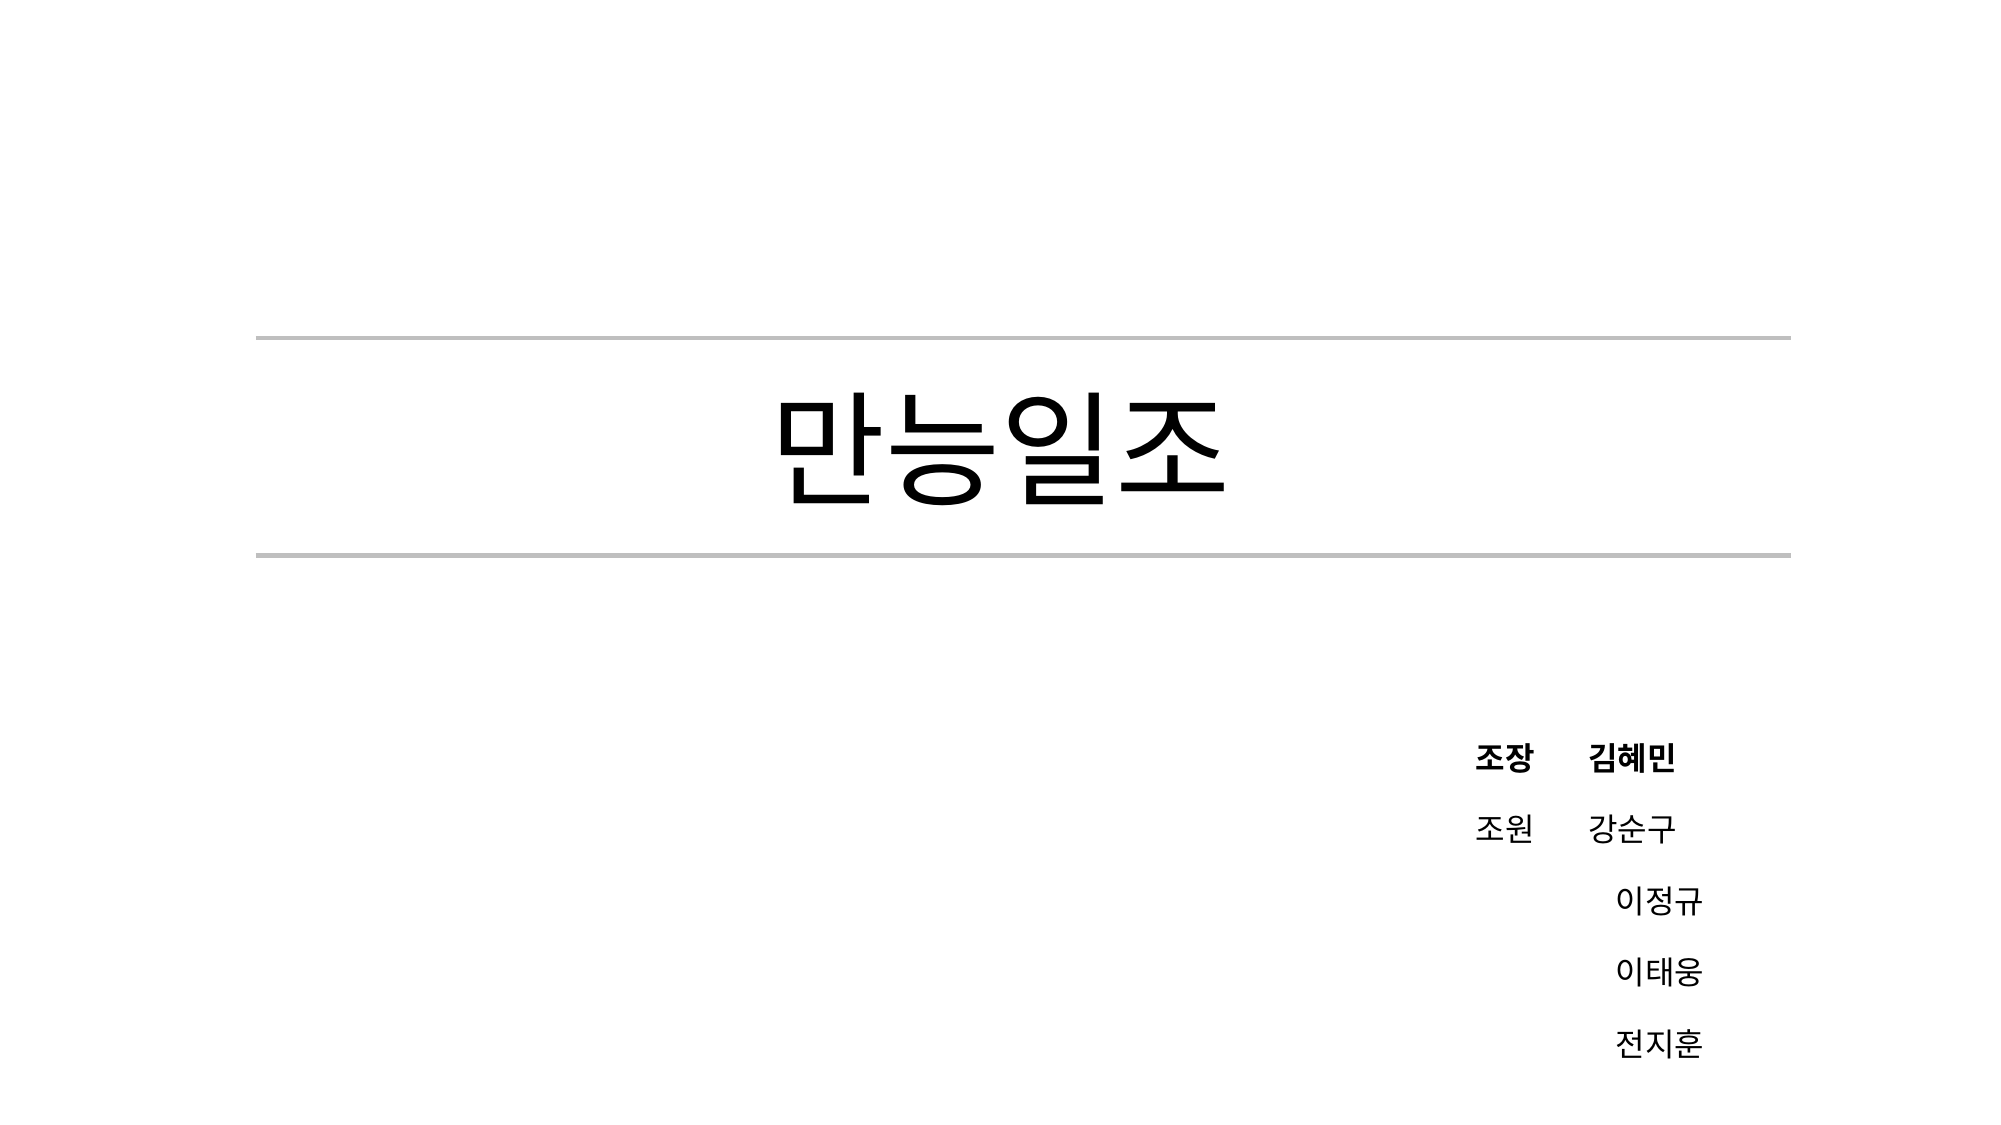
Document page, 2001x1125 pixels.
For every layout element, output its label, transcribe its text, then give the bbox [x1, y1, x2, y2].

title 만능일조 [150, 338, 1851, 556]
subtitle 조장 김혜민 조원 강순구 이정규 이태웅 전지훈 [1460, 703, 1934, 1071]
